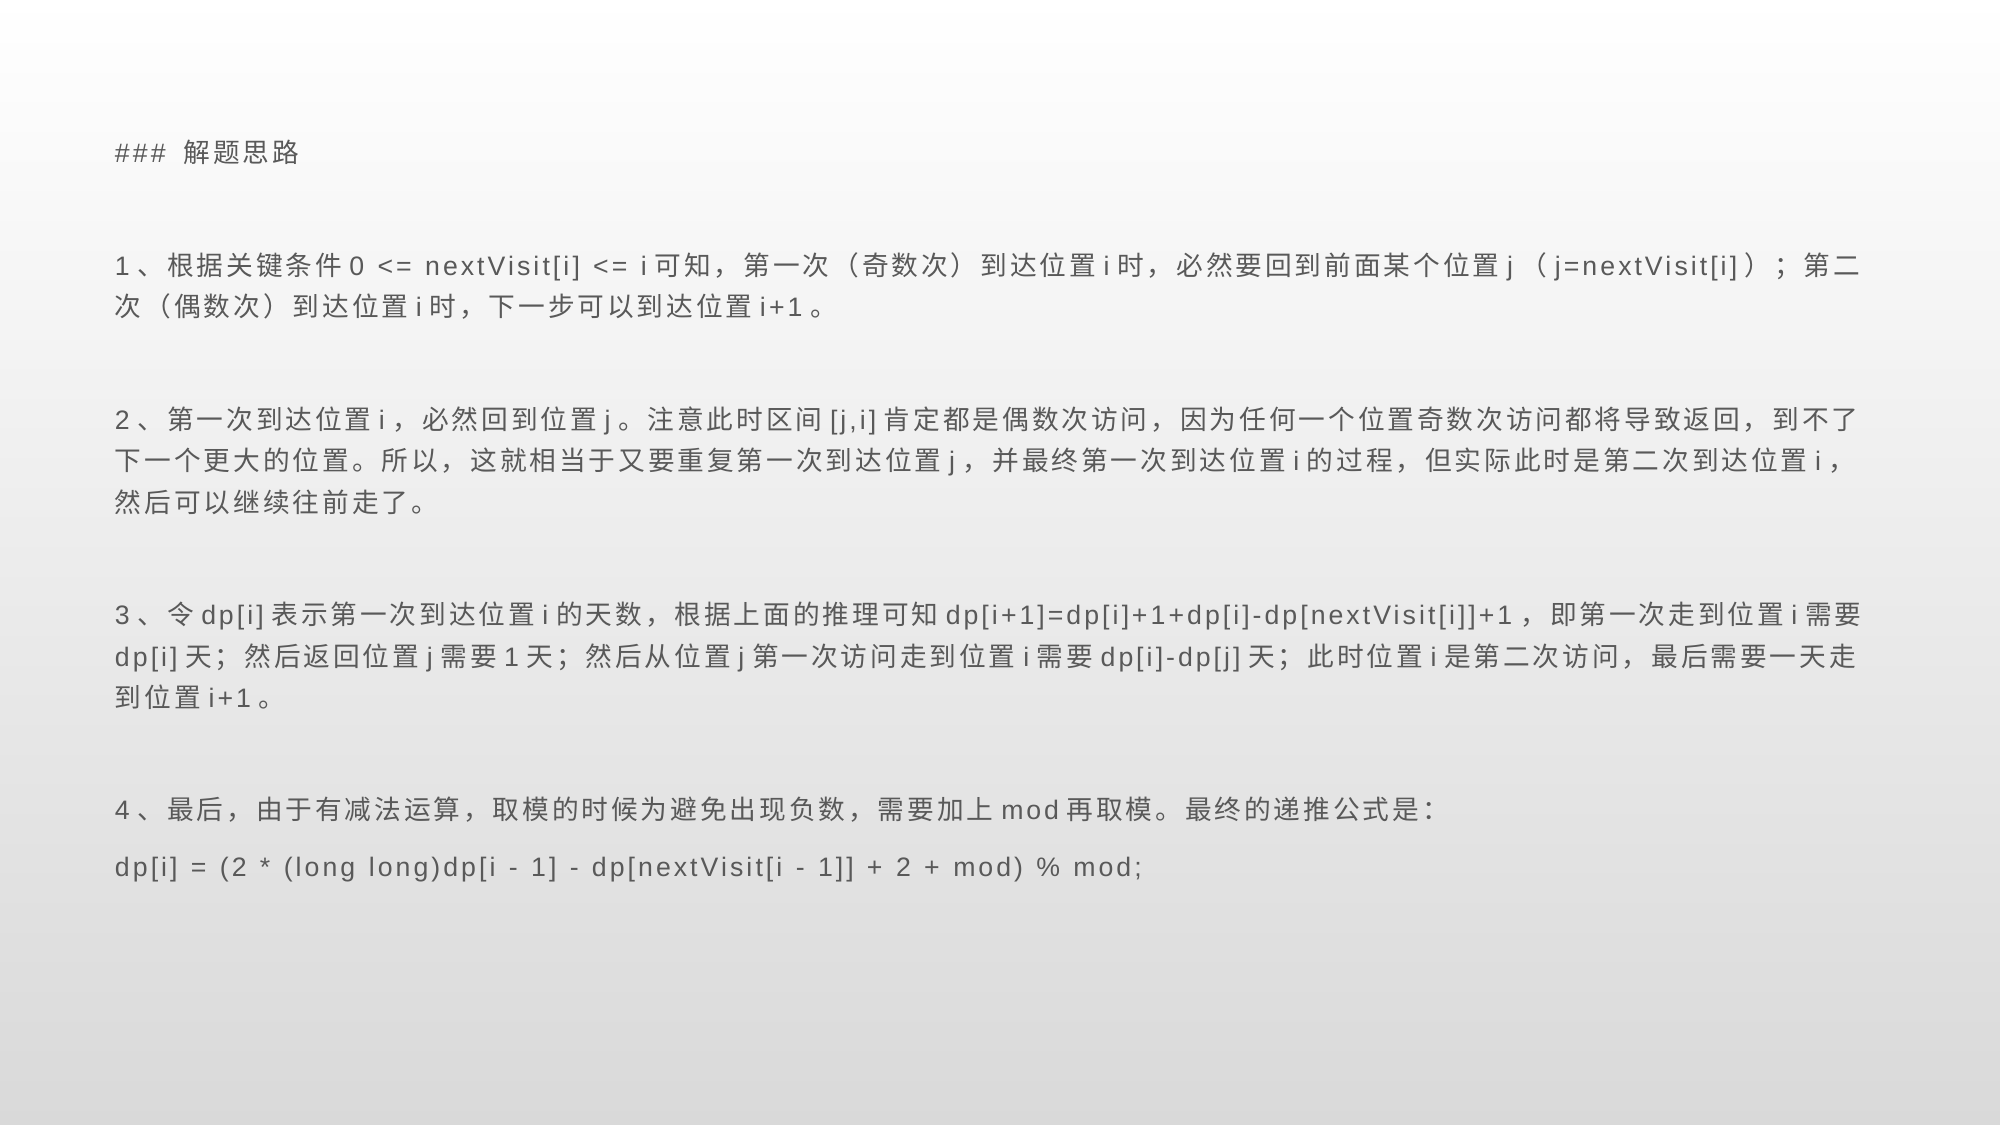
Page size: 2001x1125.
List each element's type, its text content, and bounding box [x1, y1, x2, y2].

list ### 解题思路 1、根据关键条件0 <= nextVisit[i] <= i可知，第一次（奇数次）到达位置i时，必然要回到前面某个位置j（j=nextVisit[i]）；第二次（偶数次）到达位置i时，下一步可以到达位置i+1。 2、第一次到达位置i，必然回到位置j。注意此时区间[j,i]肯定都是偶数次访问，因为任何一个位置奇数次访问都将导致返回，到不了下一个更大的位置。所以，这就相当于又要重复第一次到达位置j，并最终第一次到达位置i的过程，但实际此时是第二次到达位置i，然后可以继续往前走了。 3、令dp[i]表示第一次到达位置i的天数，根据上面的推理可知dp[i+1]=dp[i]+1+dp[i]-dp[nextVisit[i]]+1，即第一次走到位置i需要dp[i]天；然后返回位置j需要1天；然后从位置j第一次访问走到位置i需要dp[i]-dp[j]天；此时位置i是第二次访问，最后需要一天走到位置i+1。 4、最后，由于有减法运算，取模的时候为避免出现负数，需要加上mod再取模。最终的递推公式是： dp[i] = (2 * (long long)dp[i - 1] - dp[nextVisit[i - 1]] + 2 + mod) % mod; [100, 118, 1900, 900]
